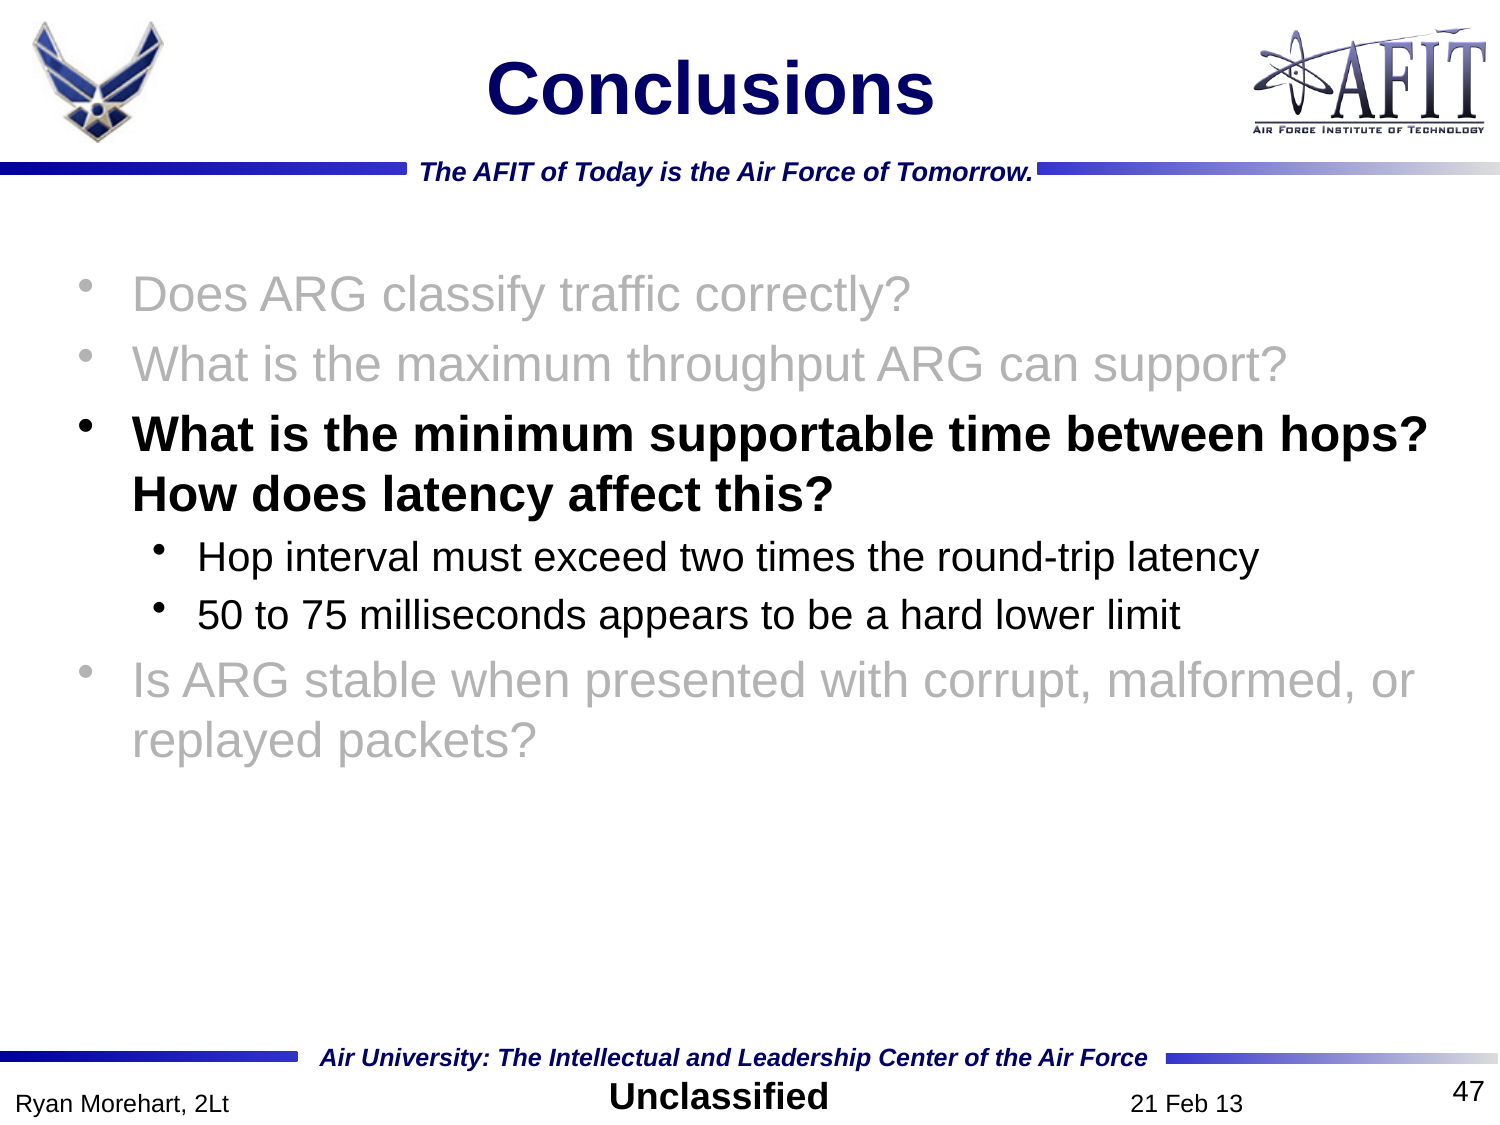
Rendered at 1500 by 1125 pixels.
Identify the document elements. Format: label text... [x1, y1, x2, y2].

picture [32, 21, 164, 143]
list Does ARG classify traffic correctly? What is the maximum throughput ARG can support? What is the minimum supportable time between hops? How does latency affect this? Hop interval must exceed two times the round-trip latency 50 to 75 milliseconds appears to be a hard lower limit Is ARG stable when presented with corrupt, malformed, or replayed packets? [63, 254, 1500, 930]
title Conclusions [165, 0, 1259, 169]
slide_number 47 [1149, 1065, 1500, 1125]
